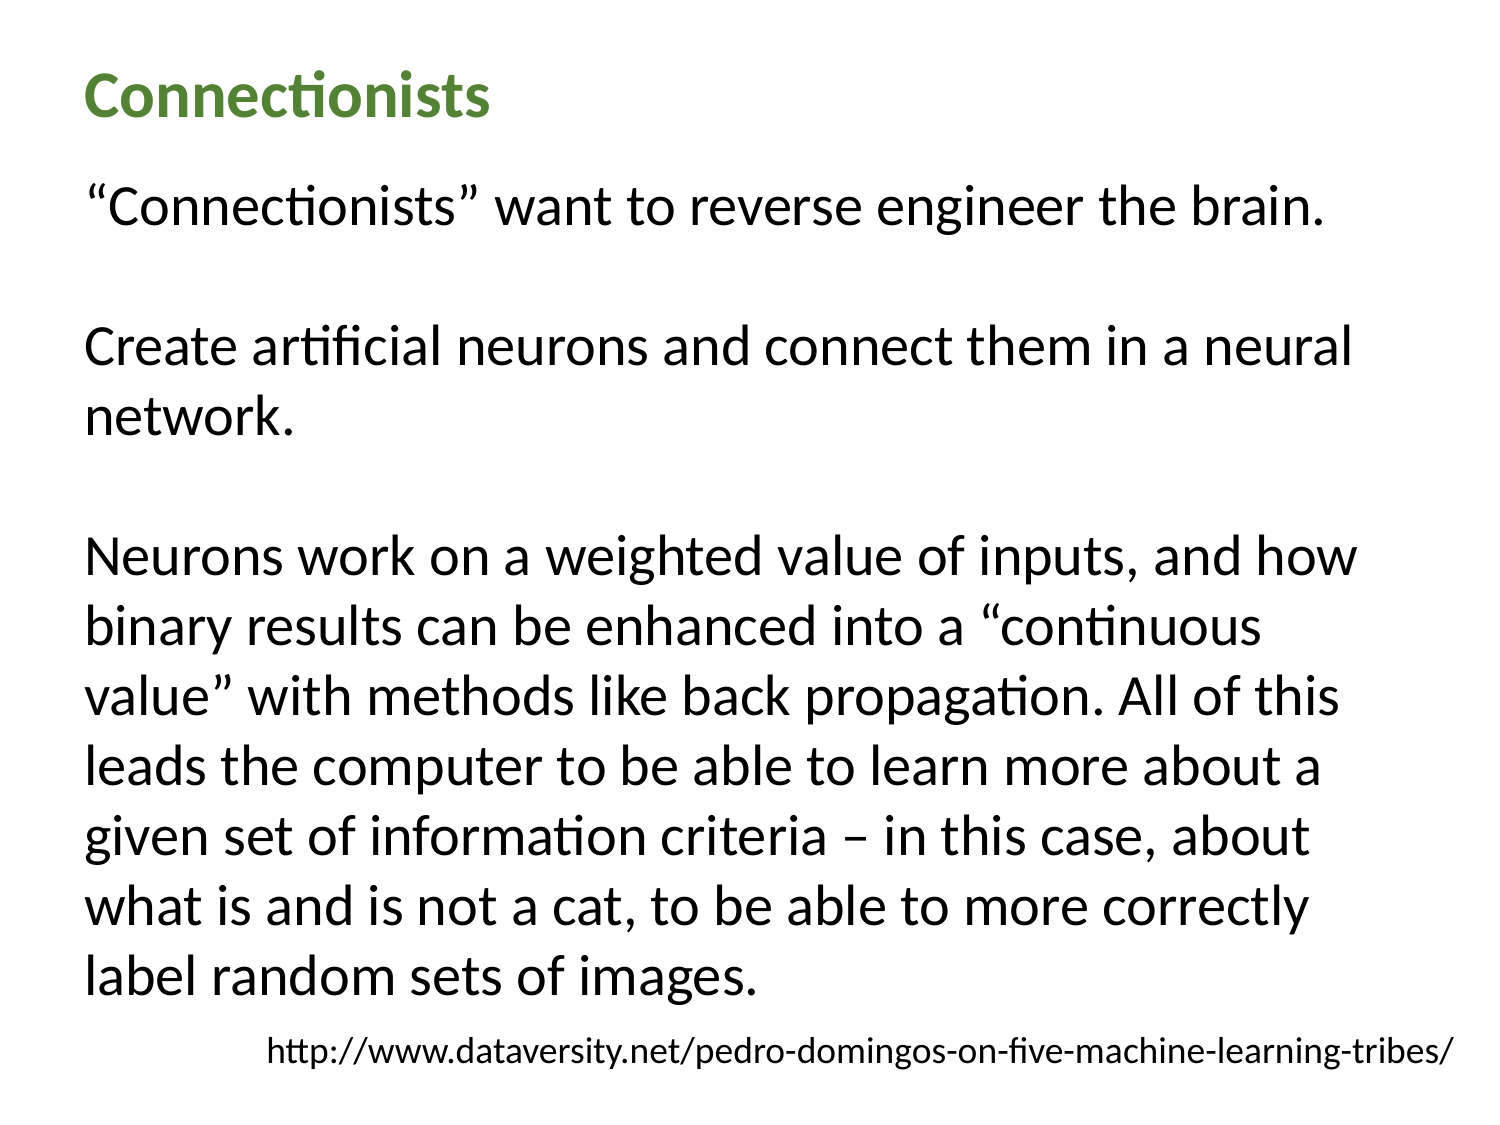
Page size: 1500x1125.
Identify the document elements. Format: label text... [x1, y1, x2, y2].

text_box “Connectionists” want to reverse engineer the brain. Create artificial neurons and connect them in a neural network. Neurons work on a weighted value of inputs, and how binary results can be enhanced into a “continuous value” with methods like back propagation. All of this leads the computer to be able to learn more about a given set of information criteria – in this case, about what is and is not a cat, to be able to more correctly label random sets of images. [69, 160, 1408, 1015]
text_box http://www.dataversity.net/pedro-domingos-on-five-machine-learning-tribes/ [251, 1018, 1500, 1079]
text_box Connectionists [69, 43, 534, 138]
